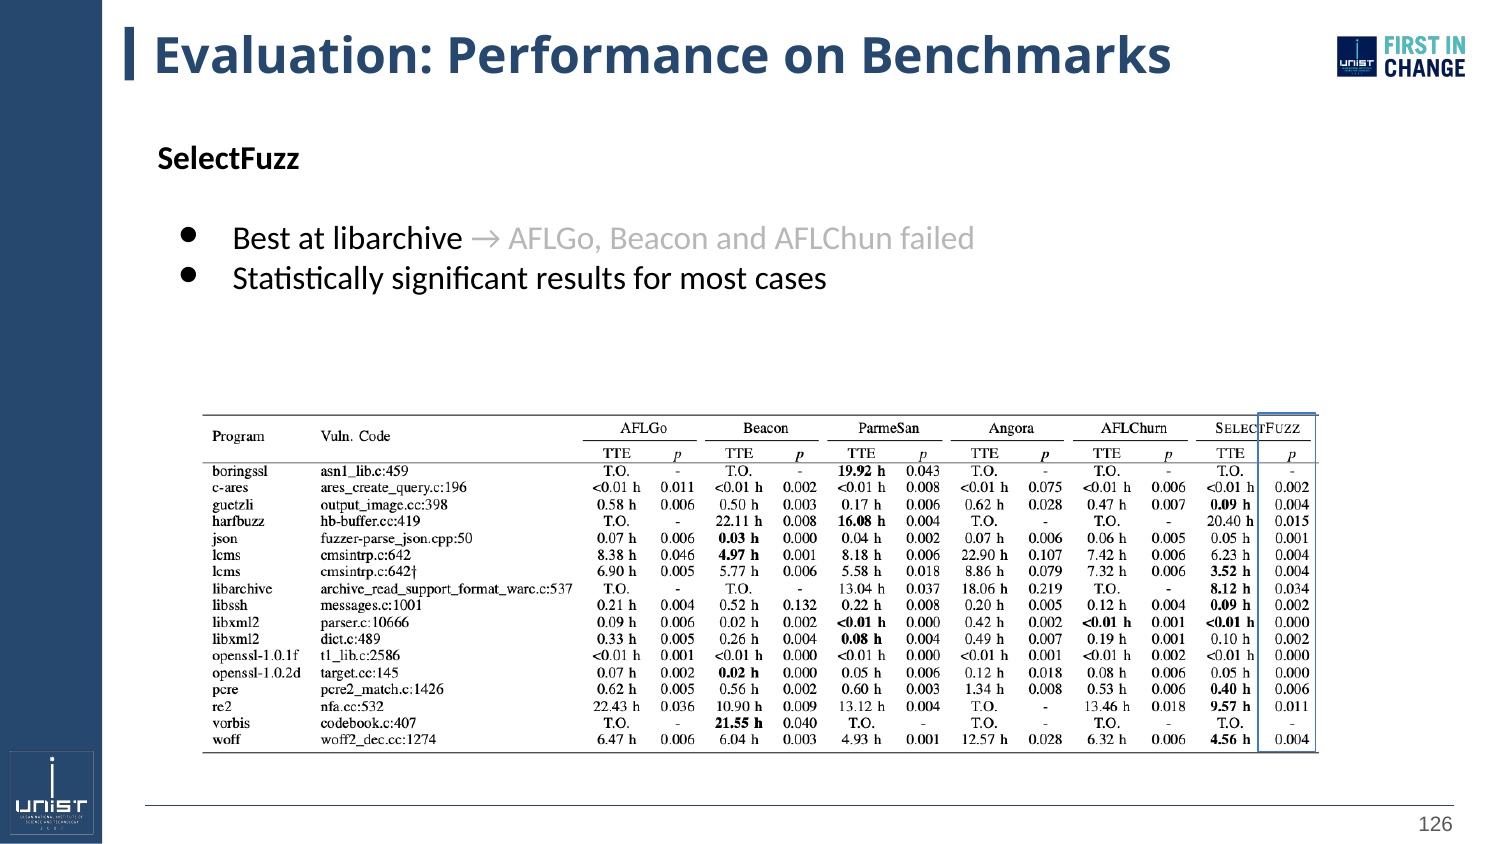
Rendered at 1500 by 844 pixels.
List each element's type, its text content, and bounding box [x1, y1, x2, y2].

picture [189, 406, 1338, 767]
picture [1336, 35, 1466, 78]
text_box [0, 0, 103, 844]
text_box [124, 26, 134, 81]
text_box SelectFuzz Best at libarchive → AFLGo, Beacon and AFLChun failed Statistically significant results for most cases [142, 121, 1378, 752]
text_box Evaluation: Performance on Benchmarks [142, 17, 1287, 121]
picture [6, 739, 102, 838]
slide_number 126 [1377, 790, 1468, 844]
